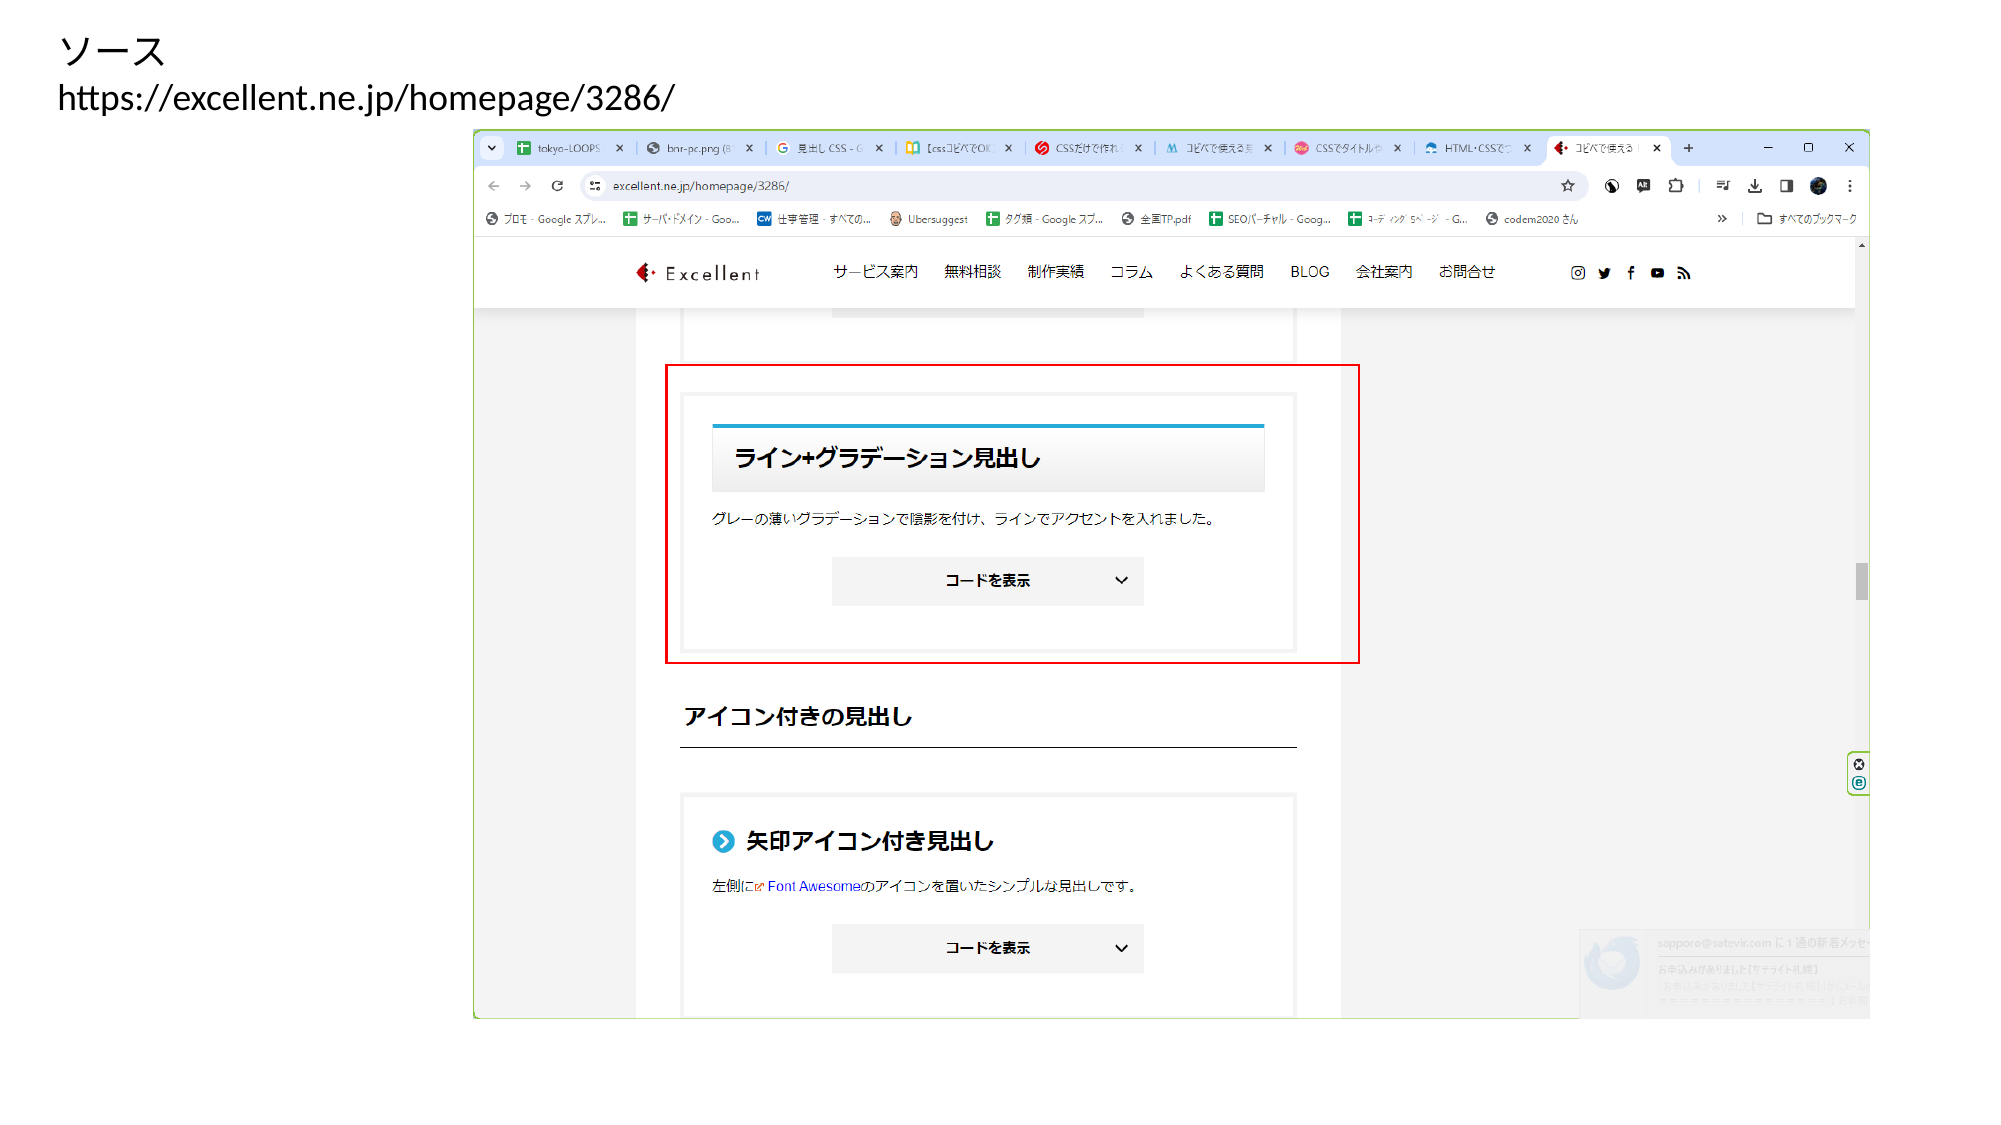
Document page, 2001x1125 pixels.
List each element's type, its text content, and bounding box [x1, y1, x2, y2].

text_box ソース https://excellent.ne.jp/homepage/3286/ [42, 20, 691, 126]
picture [473, 129, 1870, 1019]
